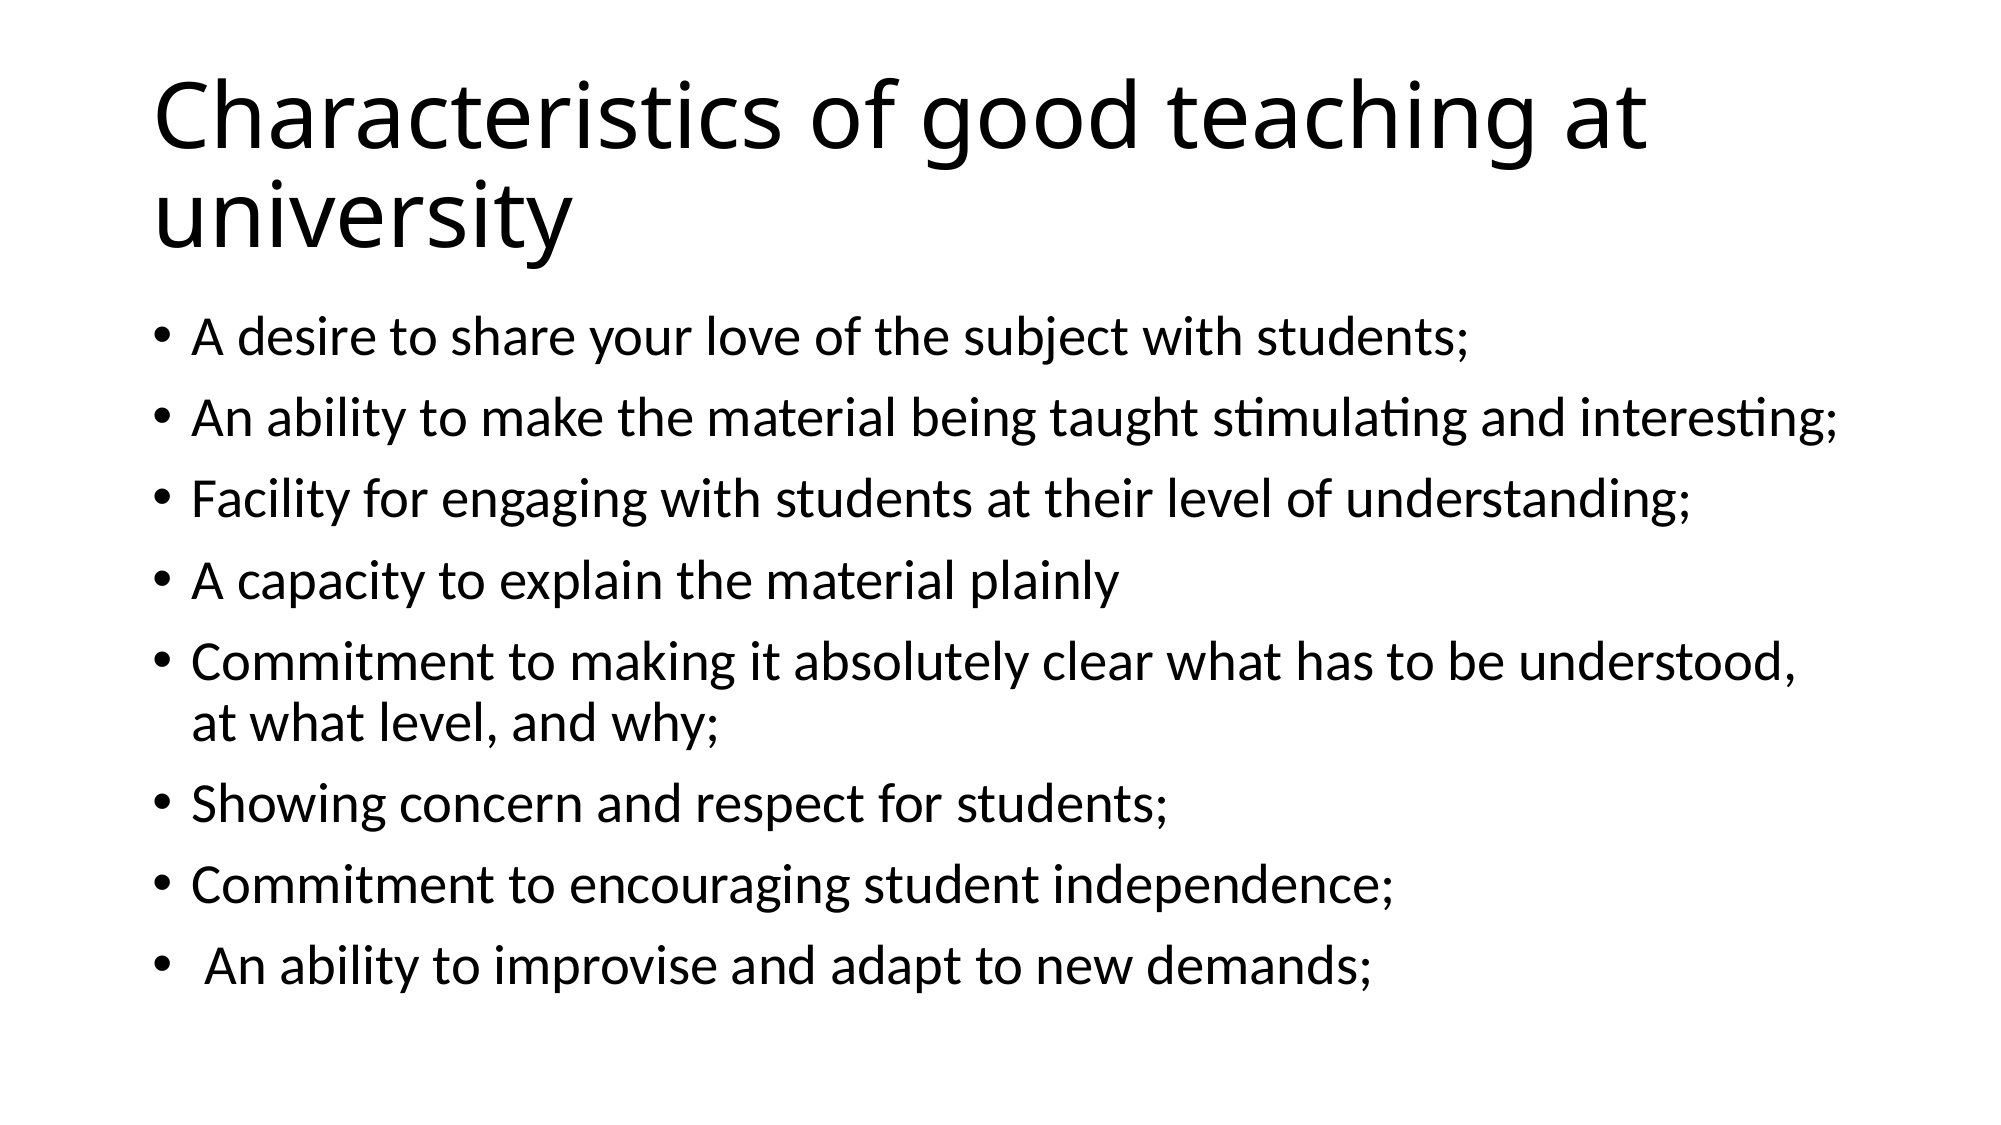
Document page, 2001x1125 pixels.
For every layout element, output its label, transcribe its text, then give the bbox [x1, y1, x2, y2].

title Characteristics of good teaching at university [137, 59, 1863, 278]
list A desire to share your love of the subject with students; An ability to make the material being taught stimulating and interesting; Facility for engaging with students at their level of understanding; A capacity to explain the material plainly Commitment to making it absolutely clear what has to be understood, at what level, and why; Showing concern and respect for students; Commitment to encouraging student independence; An ability to improvise and adapt to new demands; [137, 299, 1863, 1014]
